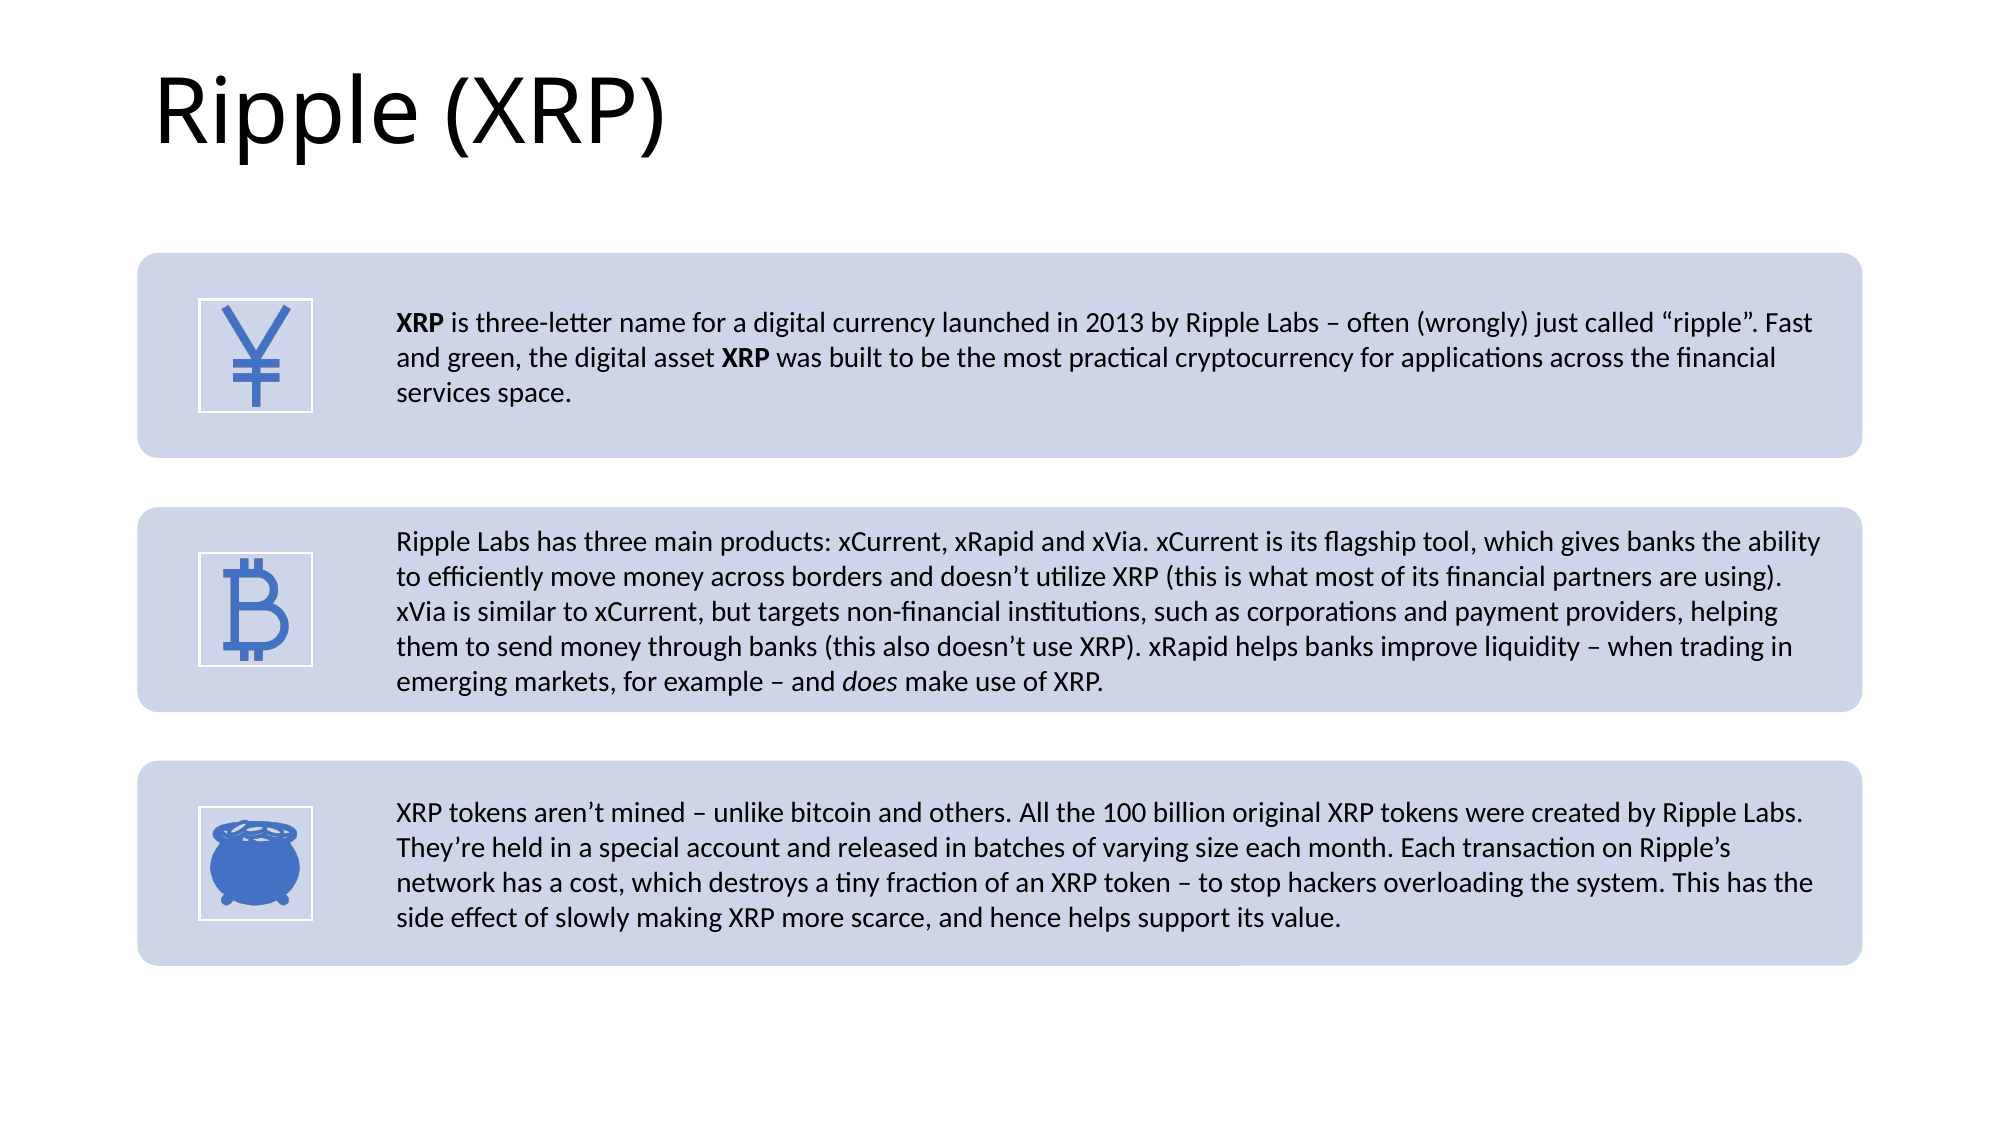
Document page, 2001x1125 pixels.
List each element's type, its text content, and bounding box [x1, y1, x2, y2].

title Ripple (XRP) [137, 59, 1863, 252]
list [137, 252, 1863, 967]
